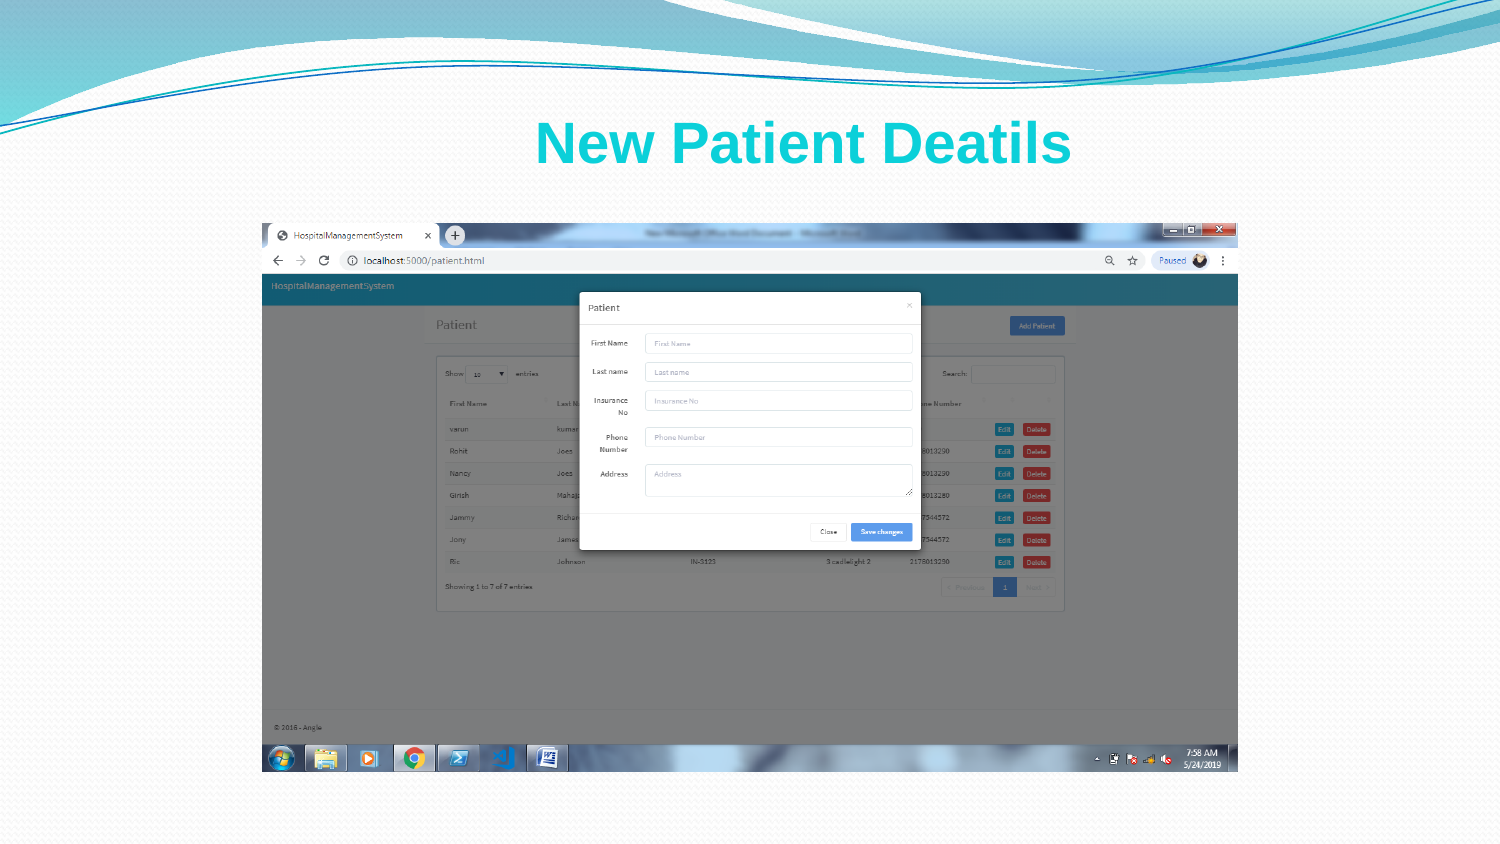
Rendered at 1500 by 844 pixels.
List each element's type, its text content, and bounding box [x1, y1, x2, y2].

text_box New Patient Deatils [418, 71, 1191, 191]
picture [262, 223, 1238, 773]
